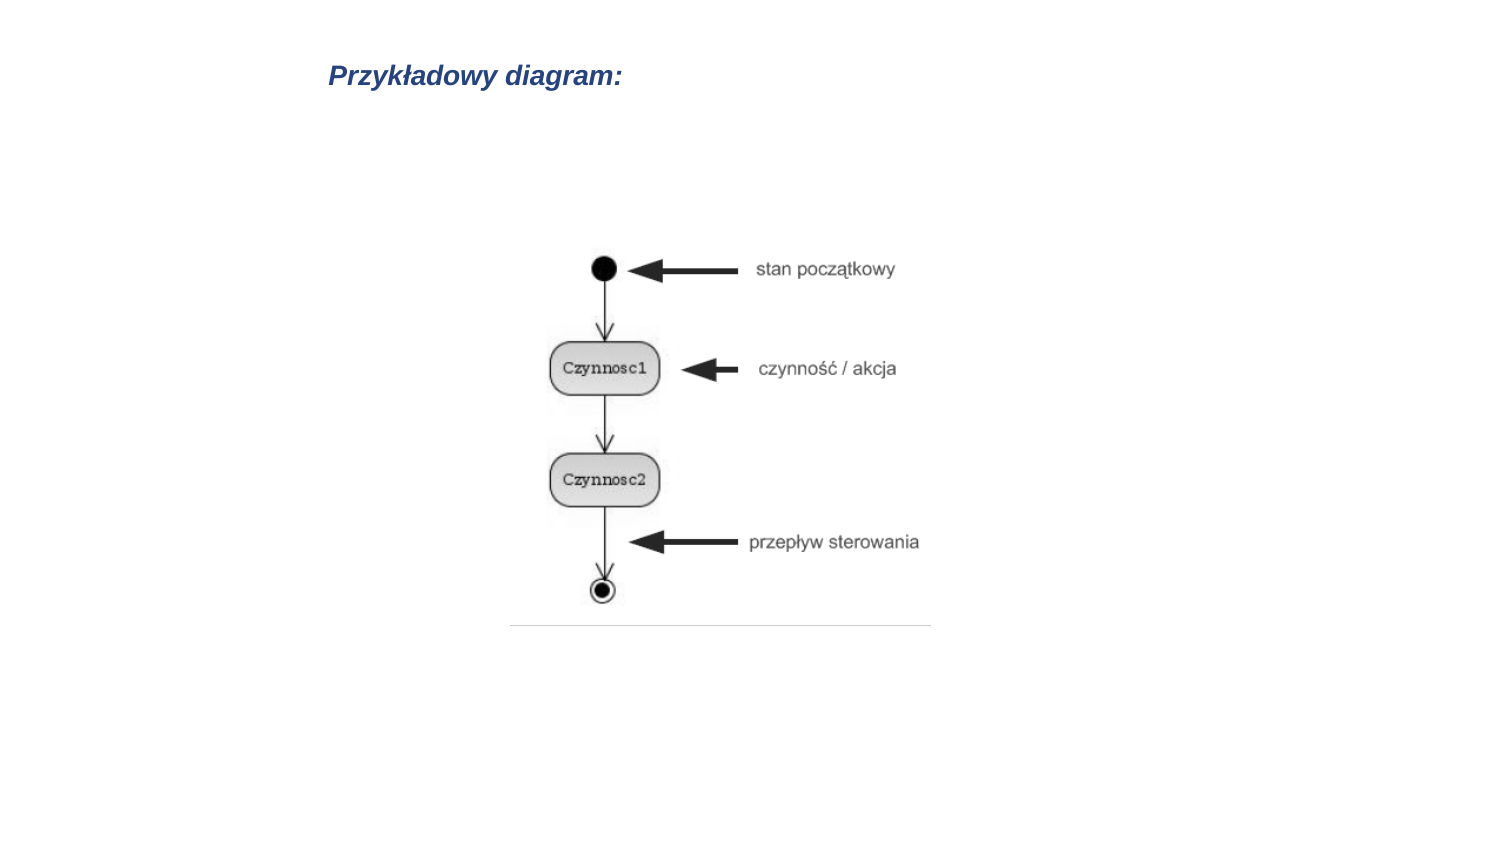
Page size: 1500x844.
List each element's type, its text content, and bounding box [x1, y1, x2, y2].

text_box Przykładowy diagram: [313, 49, 639, 99]
picture [510, 217, 931, 628]
